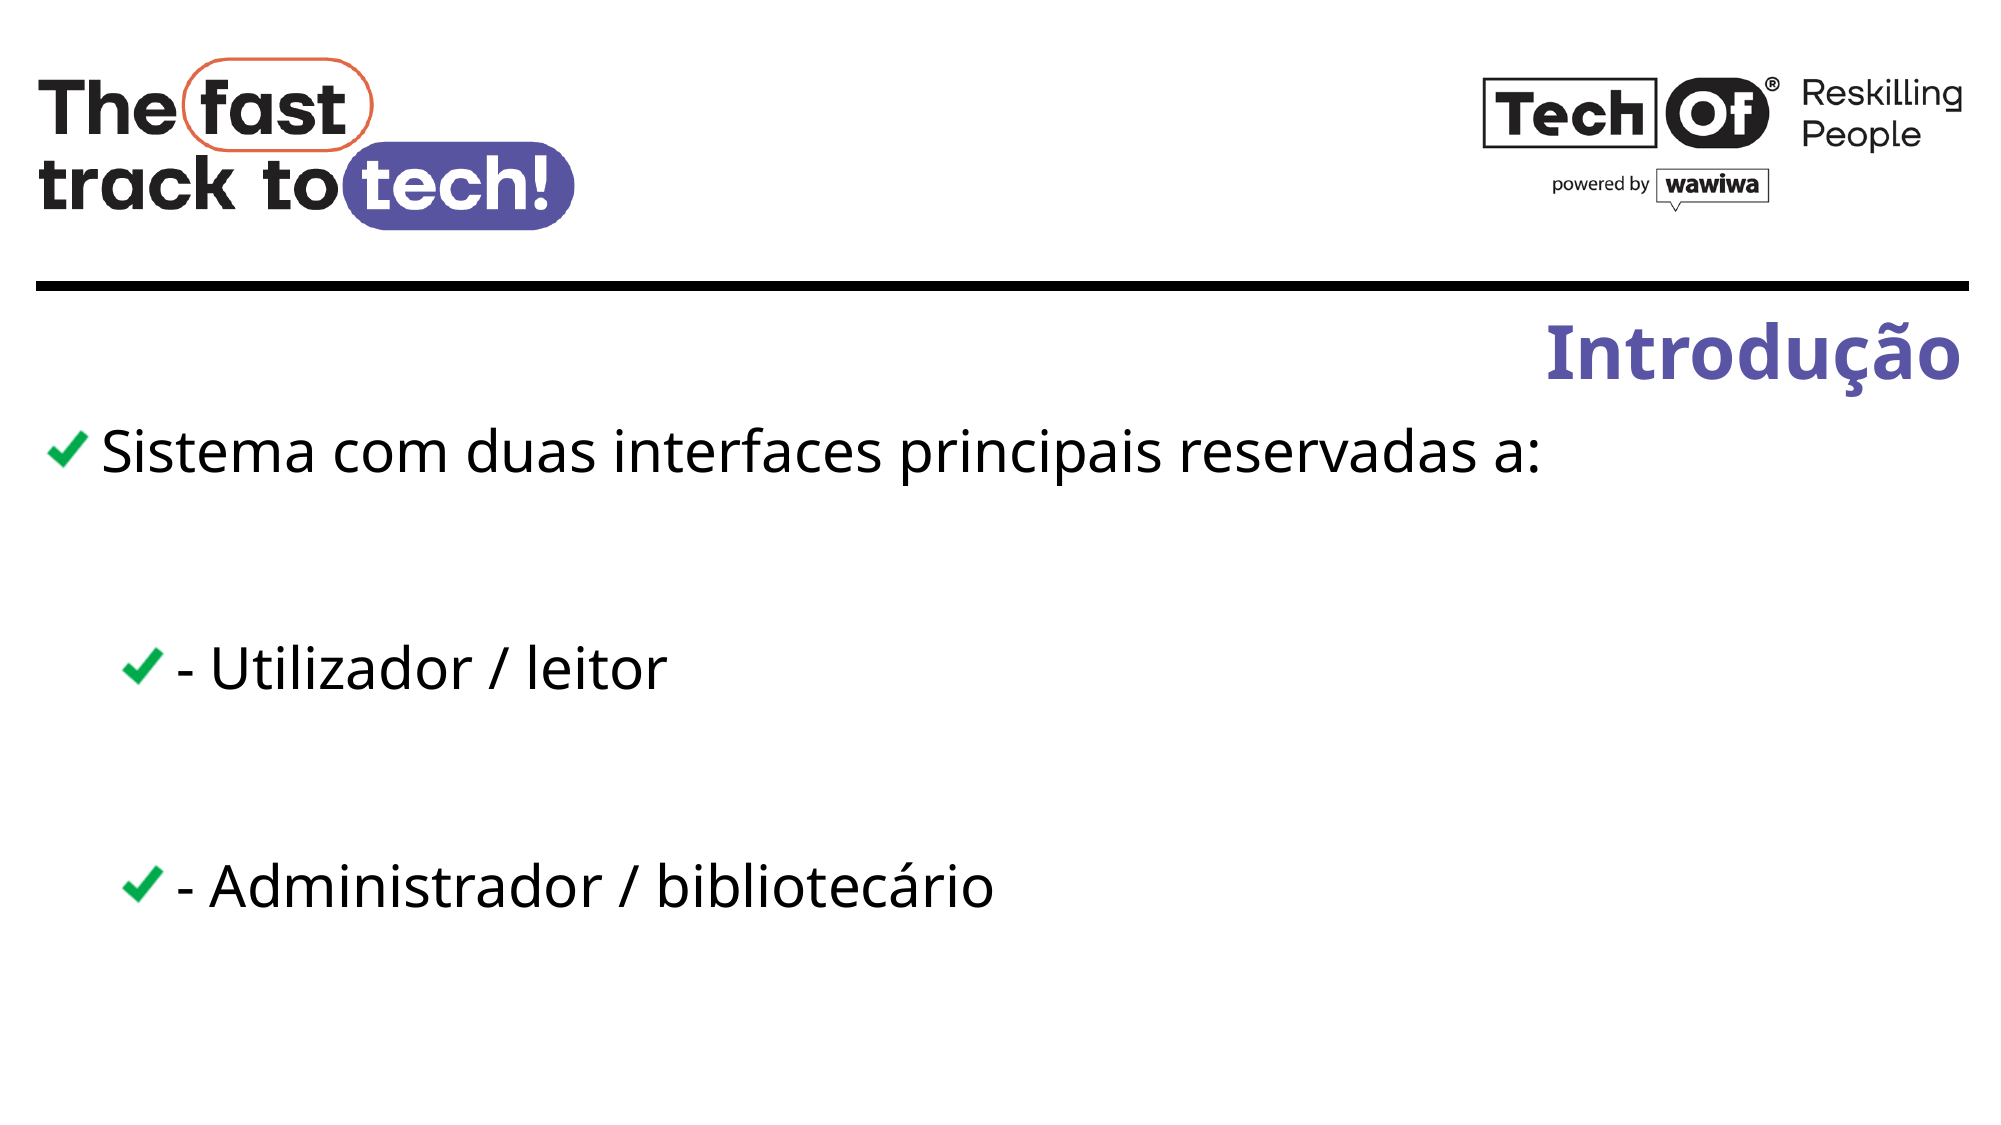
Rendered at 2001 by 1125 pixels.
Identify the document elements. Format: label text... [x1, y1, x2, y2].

picture [4, 37, 608, 250]
picture [119, 863, 166, 905]
picture [44, 428, 91, 470]
picture [119, 645, 166, 687]
picture [1473, 53, 1972, 227]
text_box Sistema com duas interfaces principais reservadas a: - Utilizador / leitor - Administrador / bibliotecário [42, 411, 1972, 992]
text_box Introdução [1082, 301, 1964, 395]
